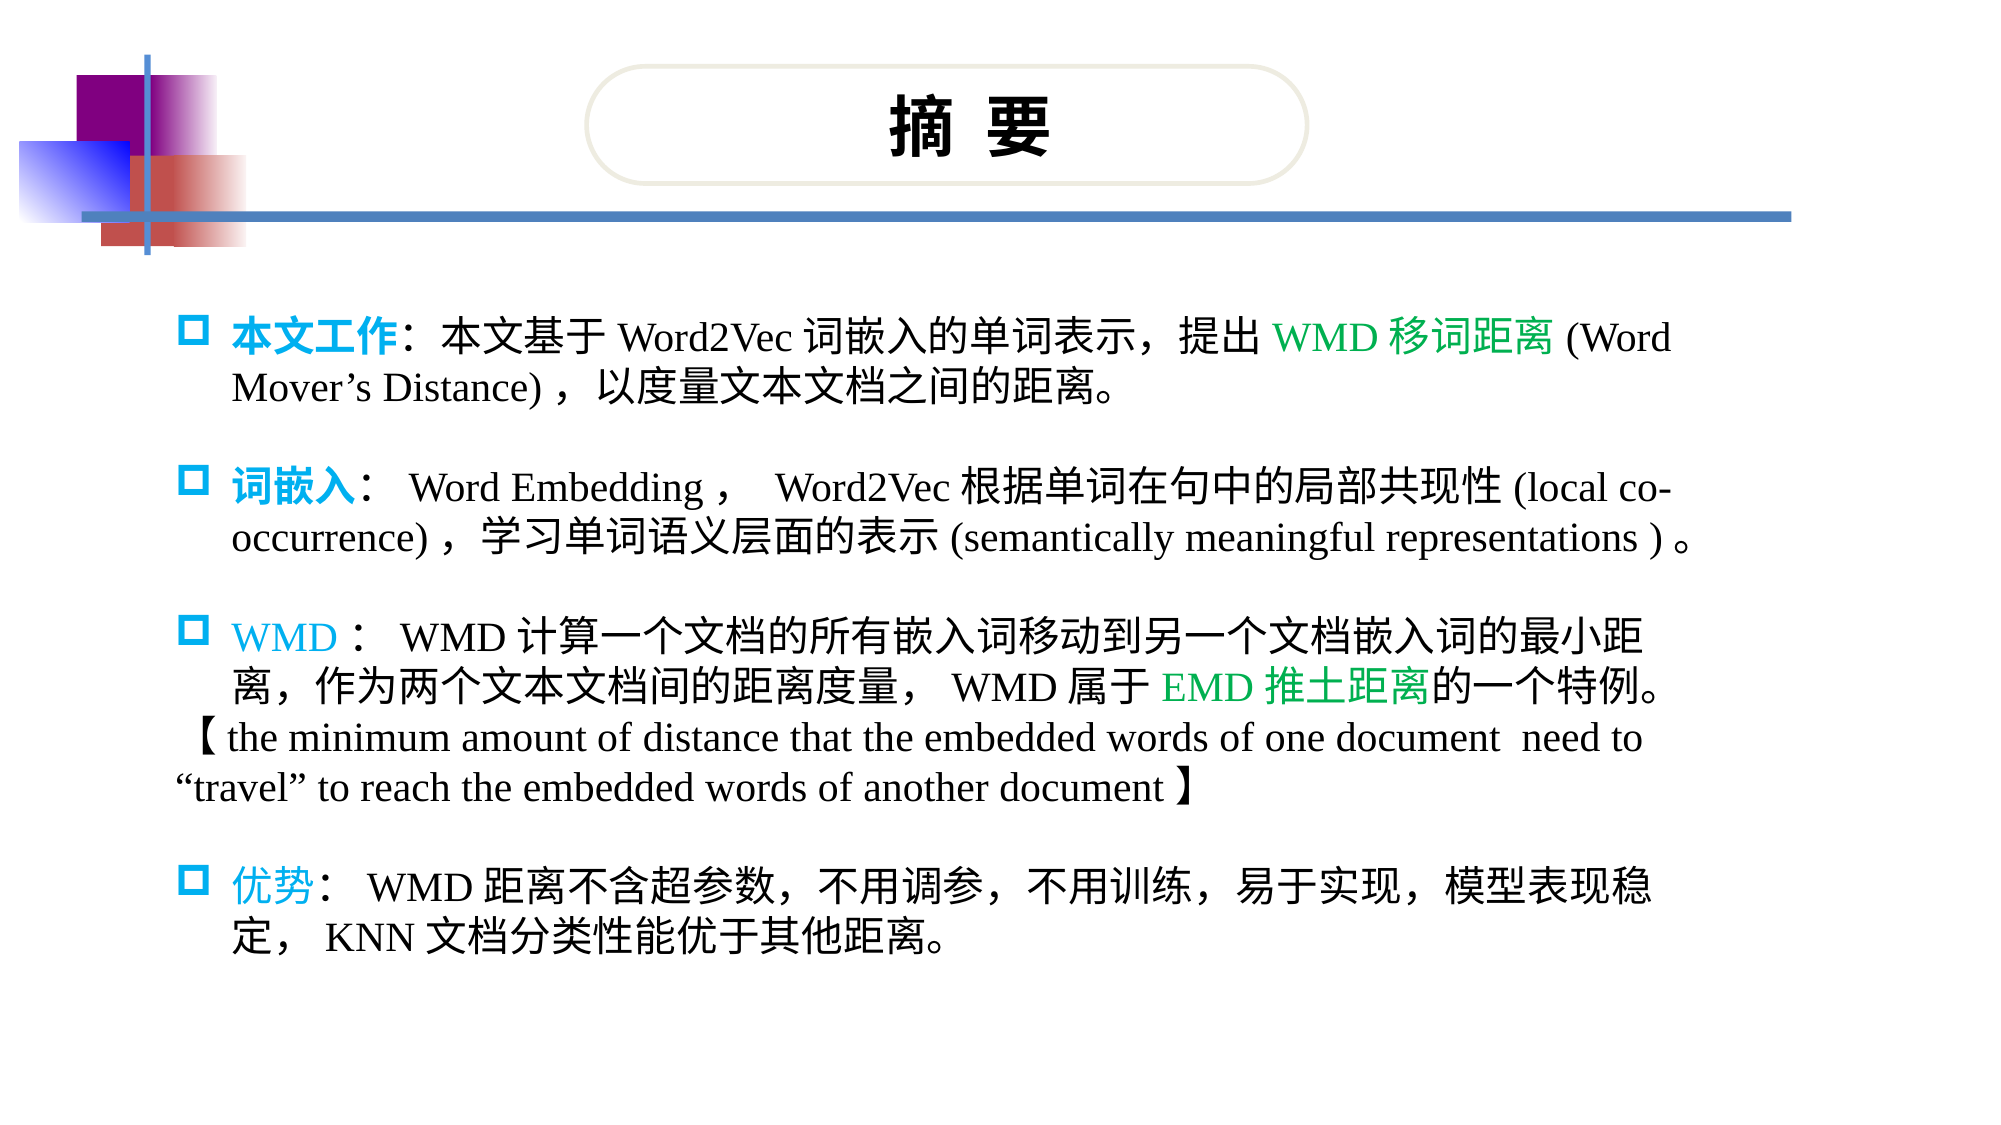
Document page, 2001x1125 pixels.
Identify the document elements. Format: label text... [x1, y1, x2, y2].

text_box 本文工作：本文基于Word2Vec词嵌入的单词表示，提出WMD移词距离(Word Mover’s Distance)，以度量文本文档之间的距离。 词嵌入：Word Embedding， Word2Vec根据单词在句中的局部共现性(local co-occurrence)，学习单词语义层面的表示(semantically meaningful representations )。 WMD：WMD计算一个文档的所有嵌入词移动到另一个文档嵌入词的最小距离，作为两个文本文档间的距离度量，WMD属于EMD推土距离的一个特例。 【the minimum amount of distance that the embedded words of one document need to “travel” to reach the embedded words of another document】 优势：WMD距离不含超参数，不用调参，不用训练，易于实现，模型表现稳定，KNN文档分类性能优于其他距离。 [160, 302, 1733, 968]
text_box 摘 要 [586, 66, 1308, 184]
